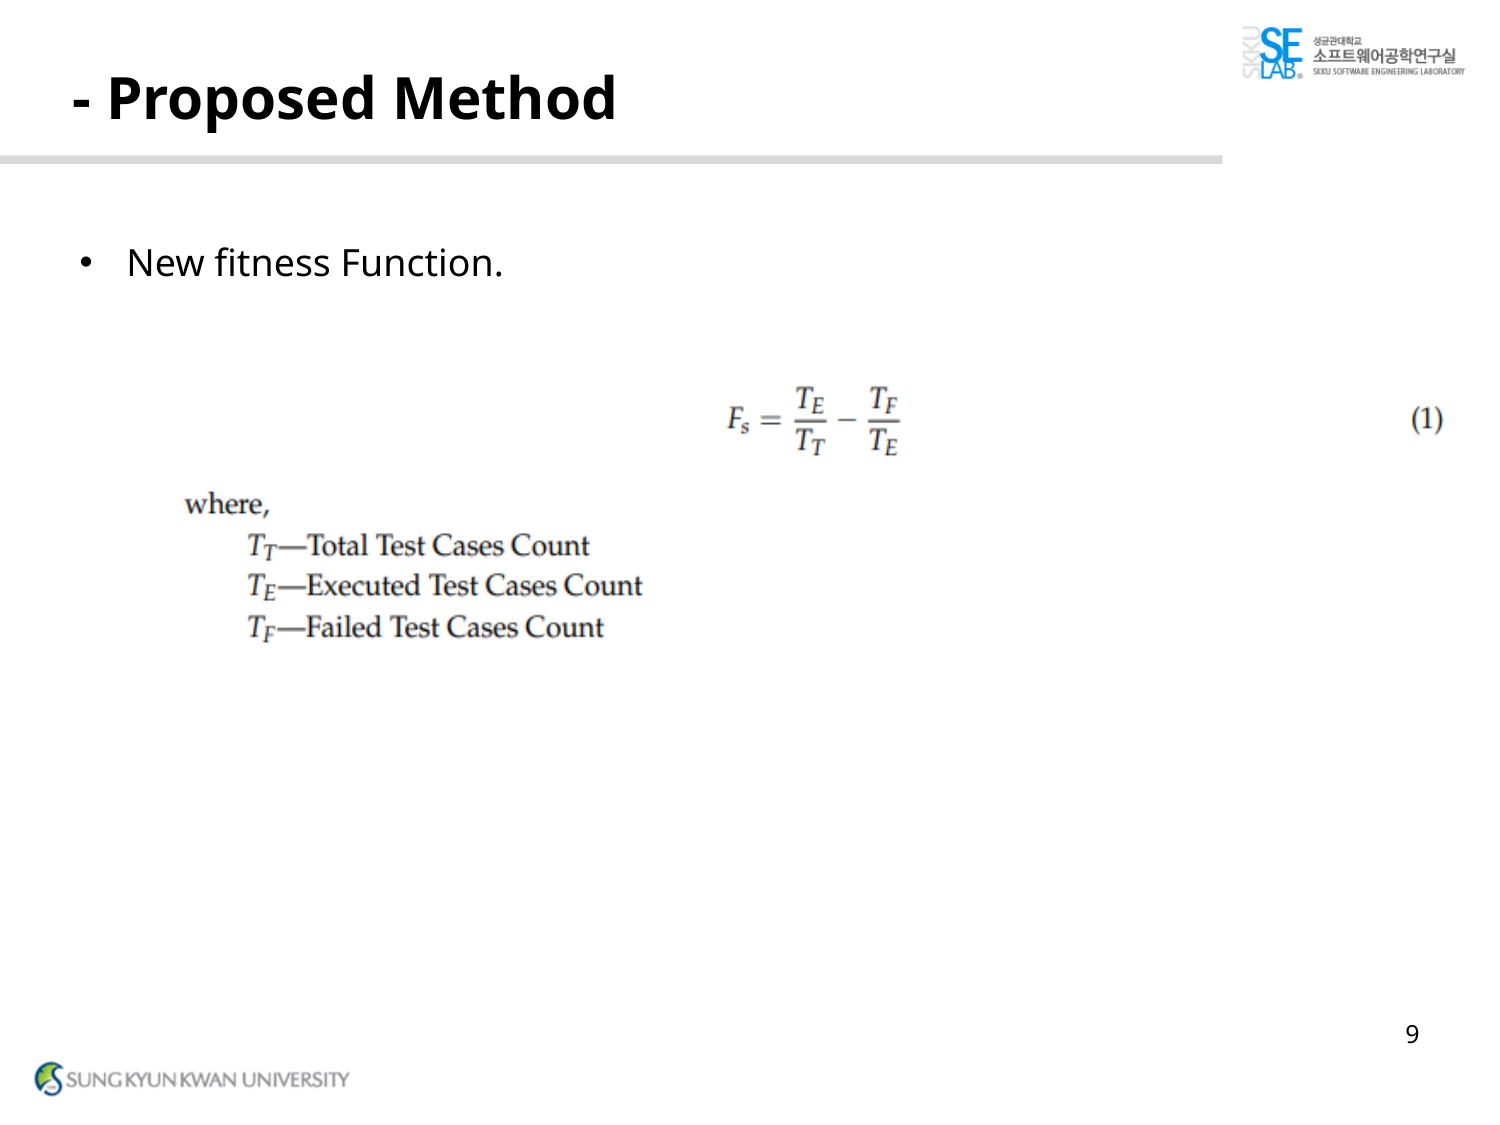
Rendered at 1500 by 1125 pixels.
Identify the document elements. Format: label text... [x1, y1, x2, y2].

picture [17, 1046, 366, 1110]
picture [1391, 0, 1500, 134]
picture [141, 364, 1471, 650]
text_box New fitness Function. [64, 231, 1471, 607]
title - Proposed Method [64, 0, 1391, 194]
slide_number 9 [1076, 1011, 1428, 1059]
